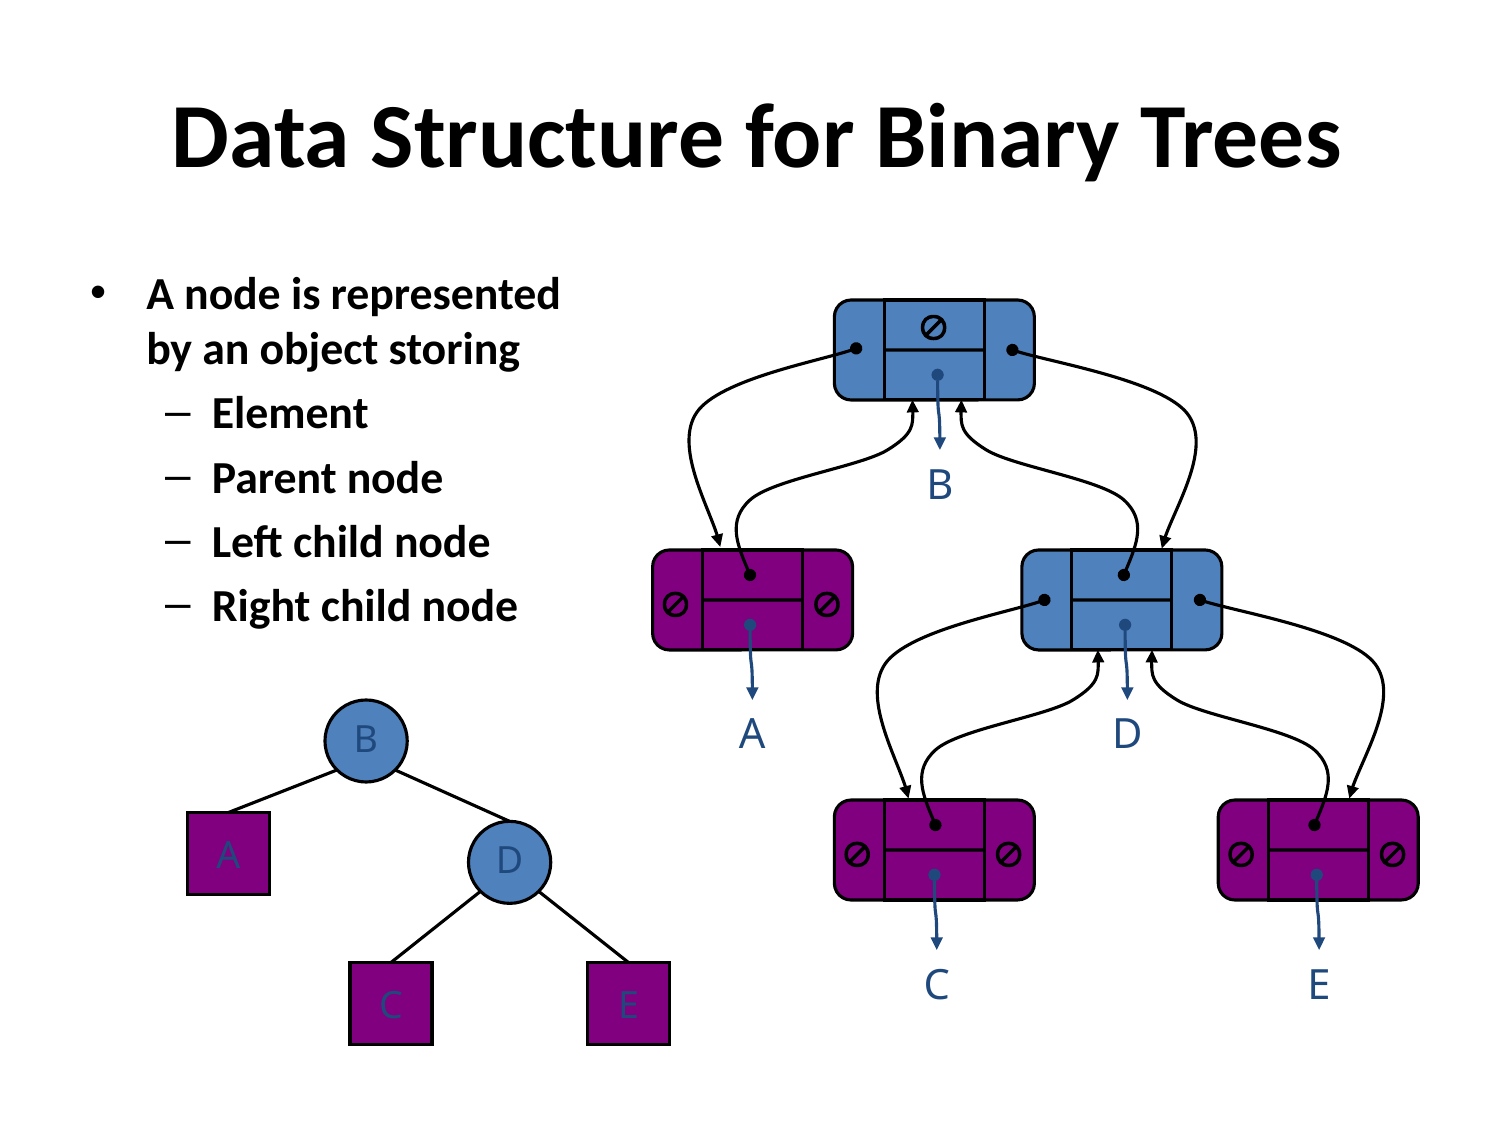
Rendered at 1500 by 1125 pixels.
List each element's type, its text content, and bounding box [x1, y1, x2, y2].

list A node is represented by an object storing Element Parent node Left child node Right child node [75, 256, 613, 663]
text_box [187, 699, 670, 1045]
title Data Structure for Binary Trees [95, 62, 1420, 200]
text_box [642, 290, 1426, 1016]
